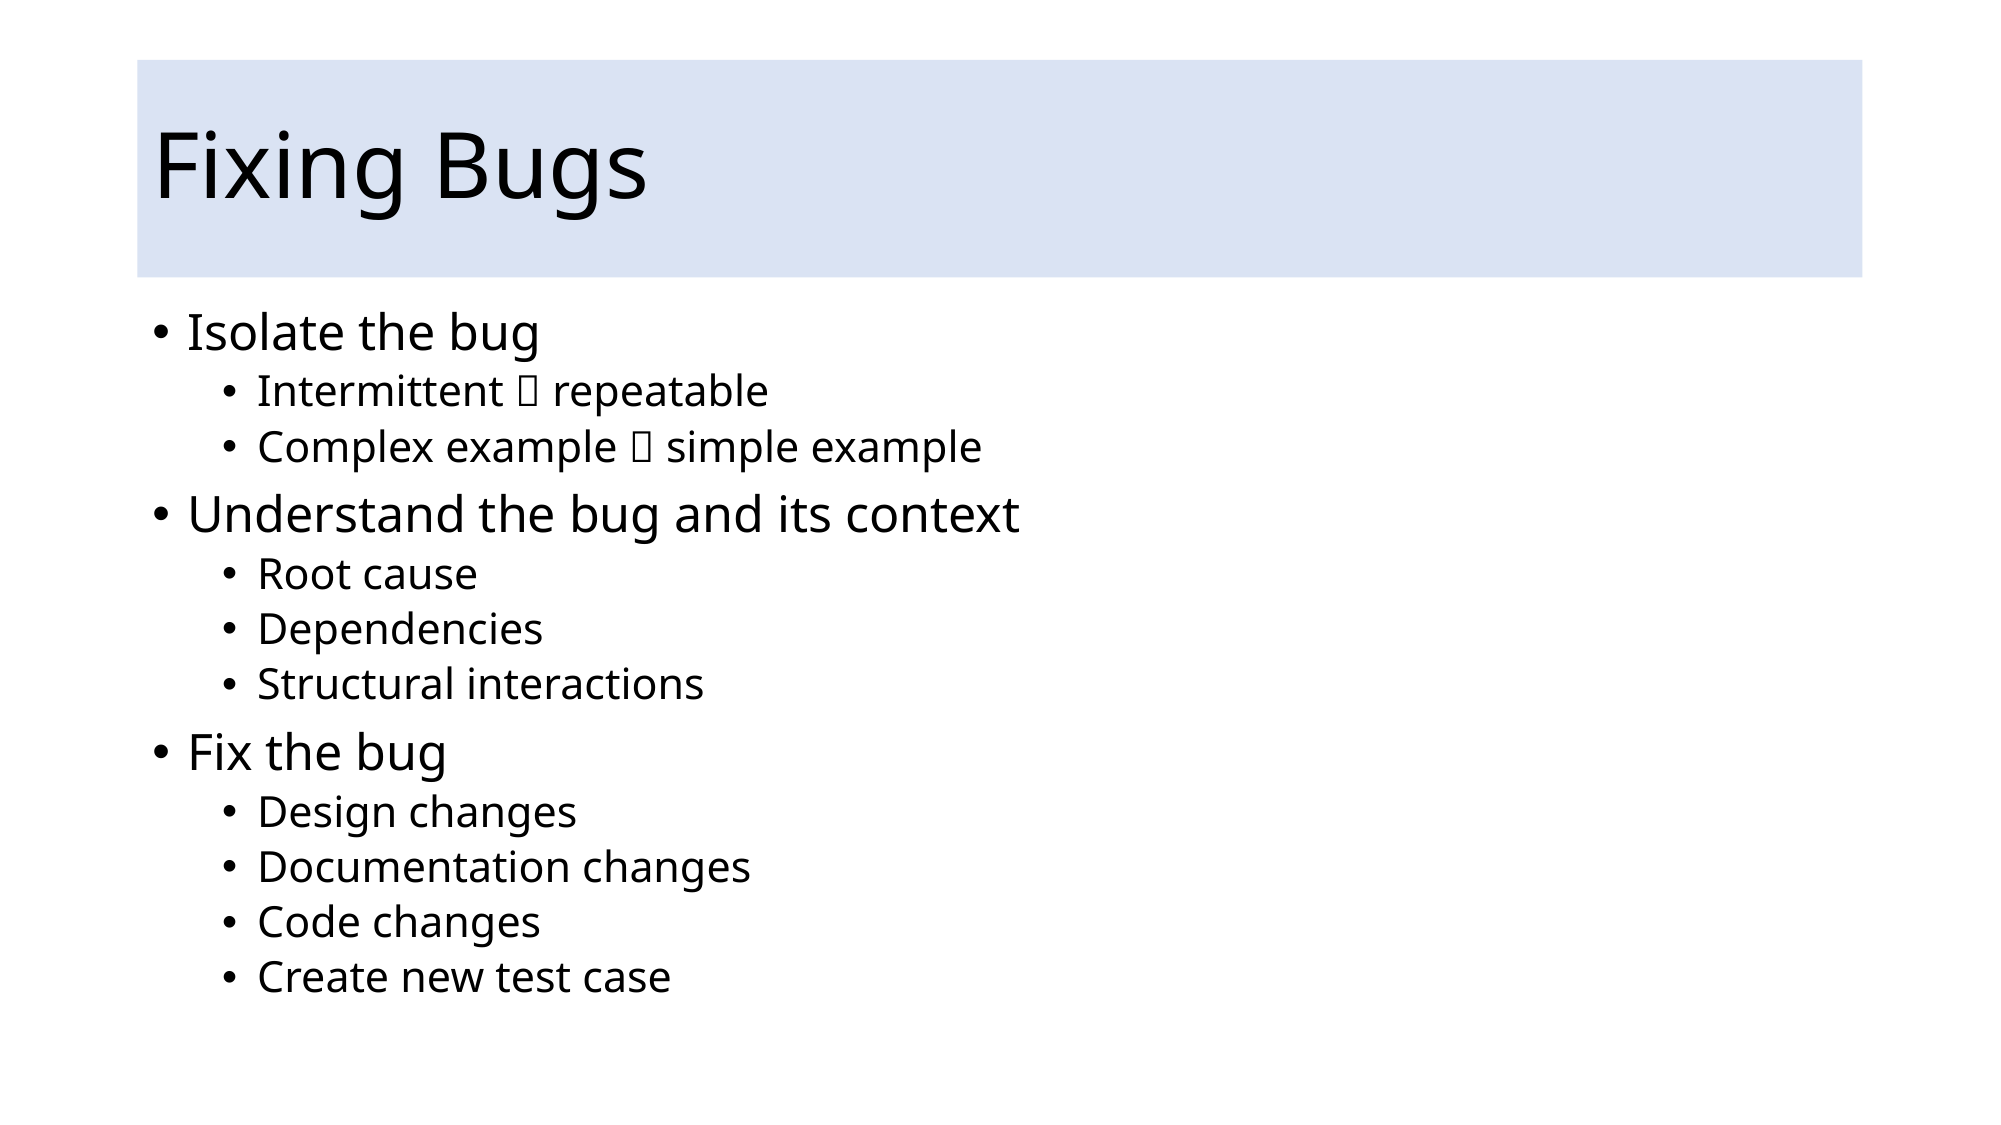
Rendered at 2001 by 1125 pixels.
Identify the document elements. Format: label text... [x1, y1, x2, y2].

list Isolate the bug Intermittent  repeatable Complex example  simple example Understand the bug and its context Root cause Dependencies Structural interactions Fix the bug Design changes Documentation changes Code changes Create new test case [137, 299, 1863, 1014]
title Fixing Bugs [137, 59, 1863, 278]
